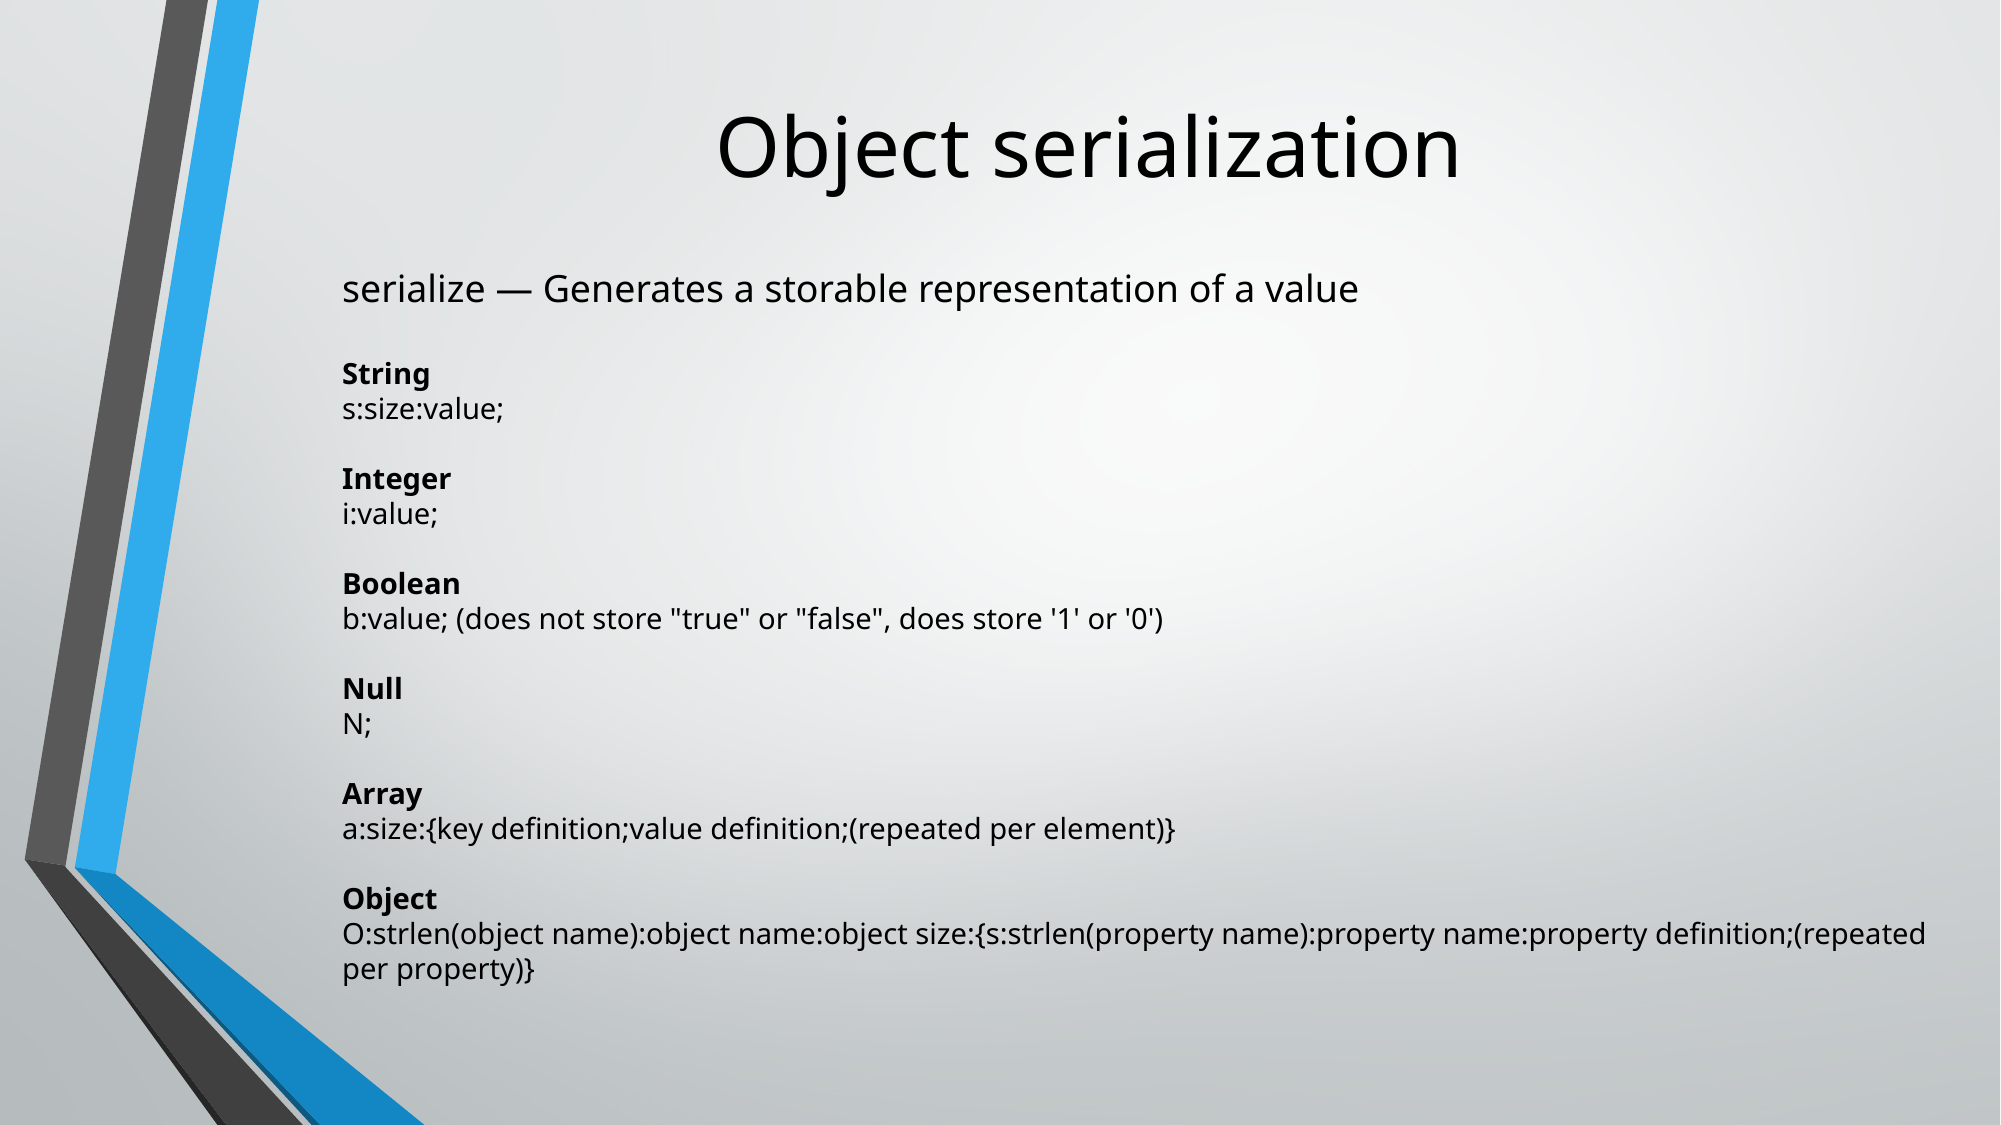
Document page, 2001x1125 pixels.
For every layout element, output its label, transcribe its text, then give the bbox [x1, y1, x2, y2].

text_box serialize — Generates a storable representation of a value [327, 257, 1570, 348]
title Object serialization [292, 77, 1887, 211]
text_box String s:size:value; Integer i:value; Boolean b:value; (does not store "true" or "false", does store '1' or '0') Null N; Array a:size:{key definition;value definition;(repeated per element)} Object O:strlen(object name):object name:object size:{s:strlen(property name):property name:property definition;(repeated per property)} [327, 348, 1952, 993]
